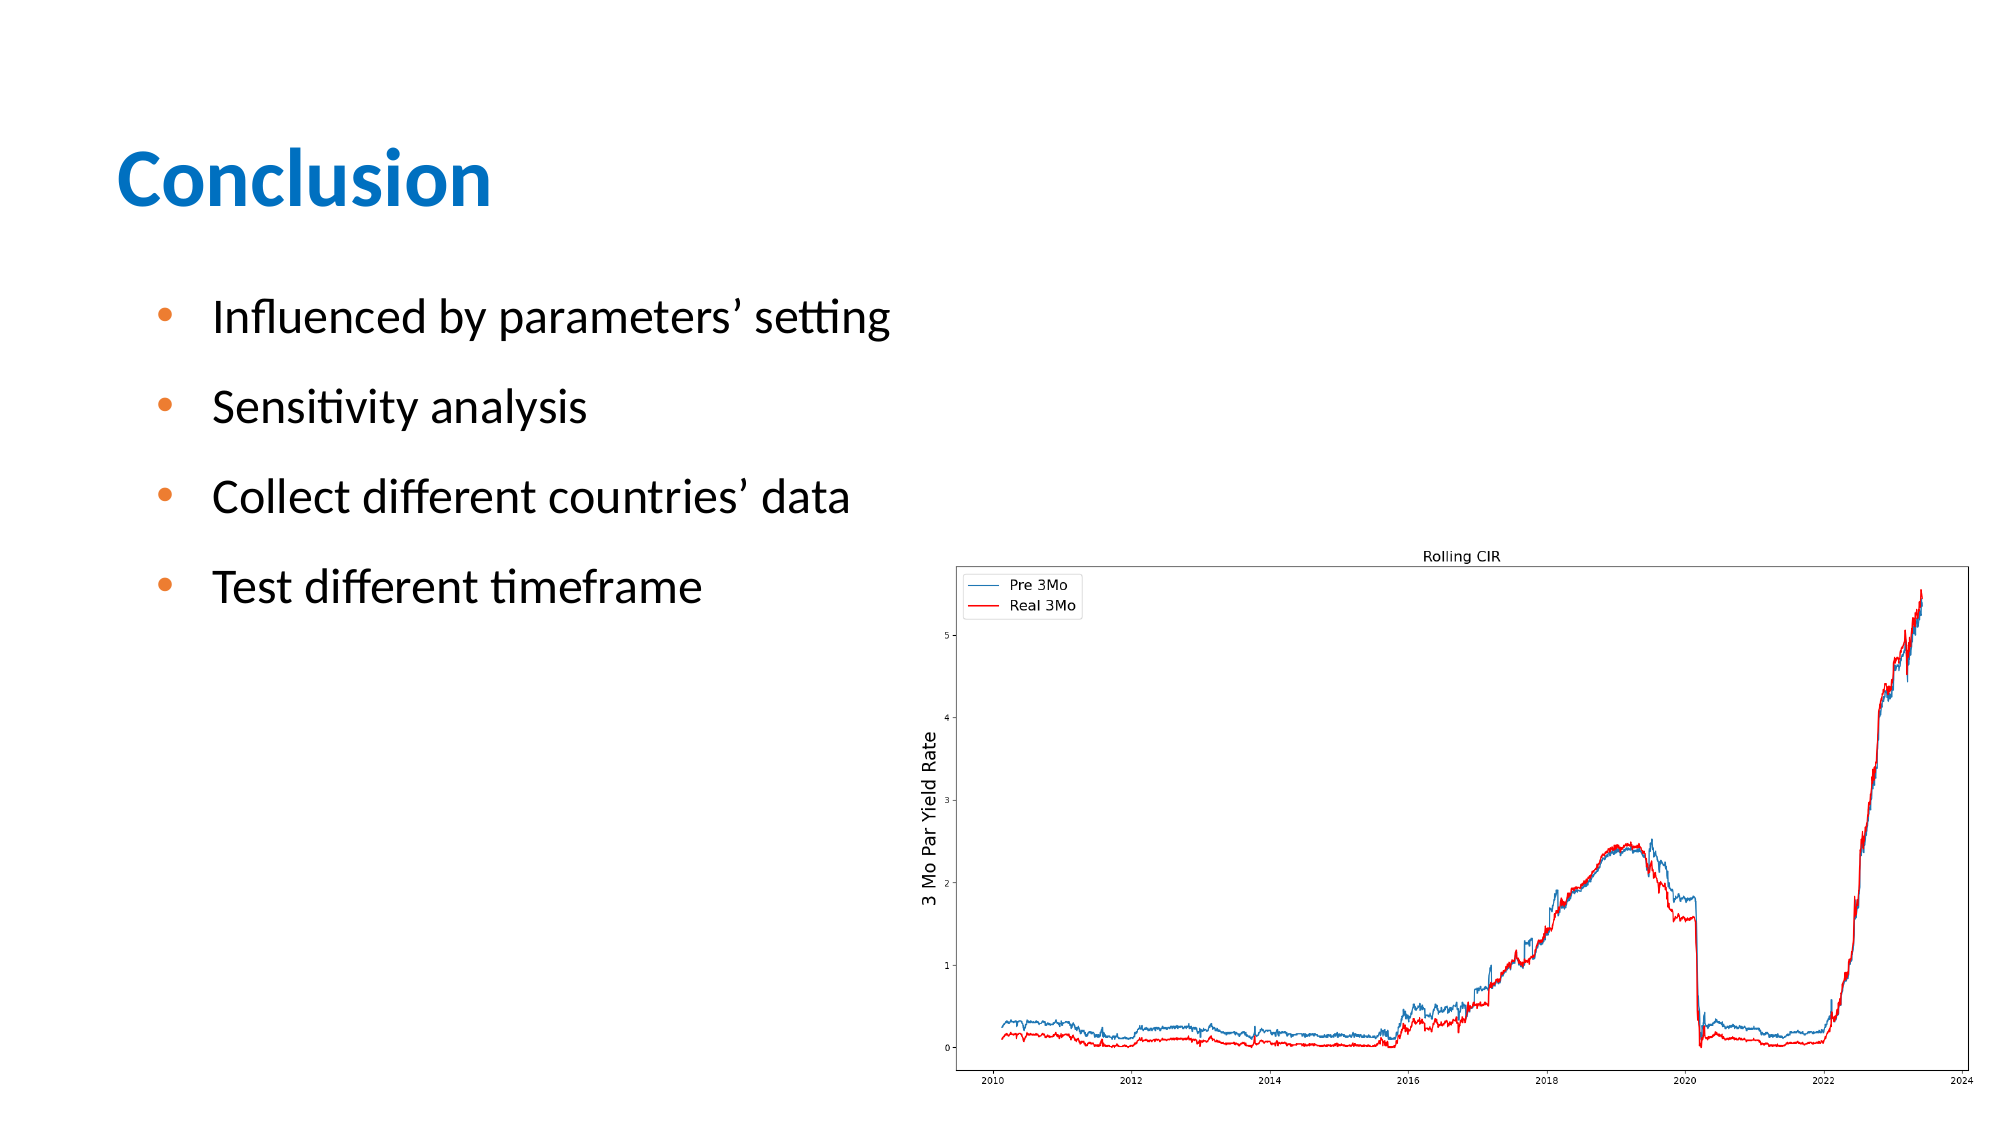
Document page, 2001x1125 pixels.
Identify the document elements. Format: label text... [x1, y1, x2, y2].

text_box Influenced by parameters’ setting Sensitivity analysis Collect different countries’ data Test different timeframe [141, 246, 1795, 622]
picture [915, 544, 1979, 1092]
text_box Conclusion [101, 50, 1835, 239]
